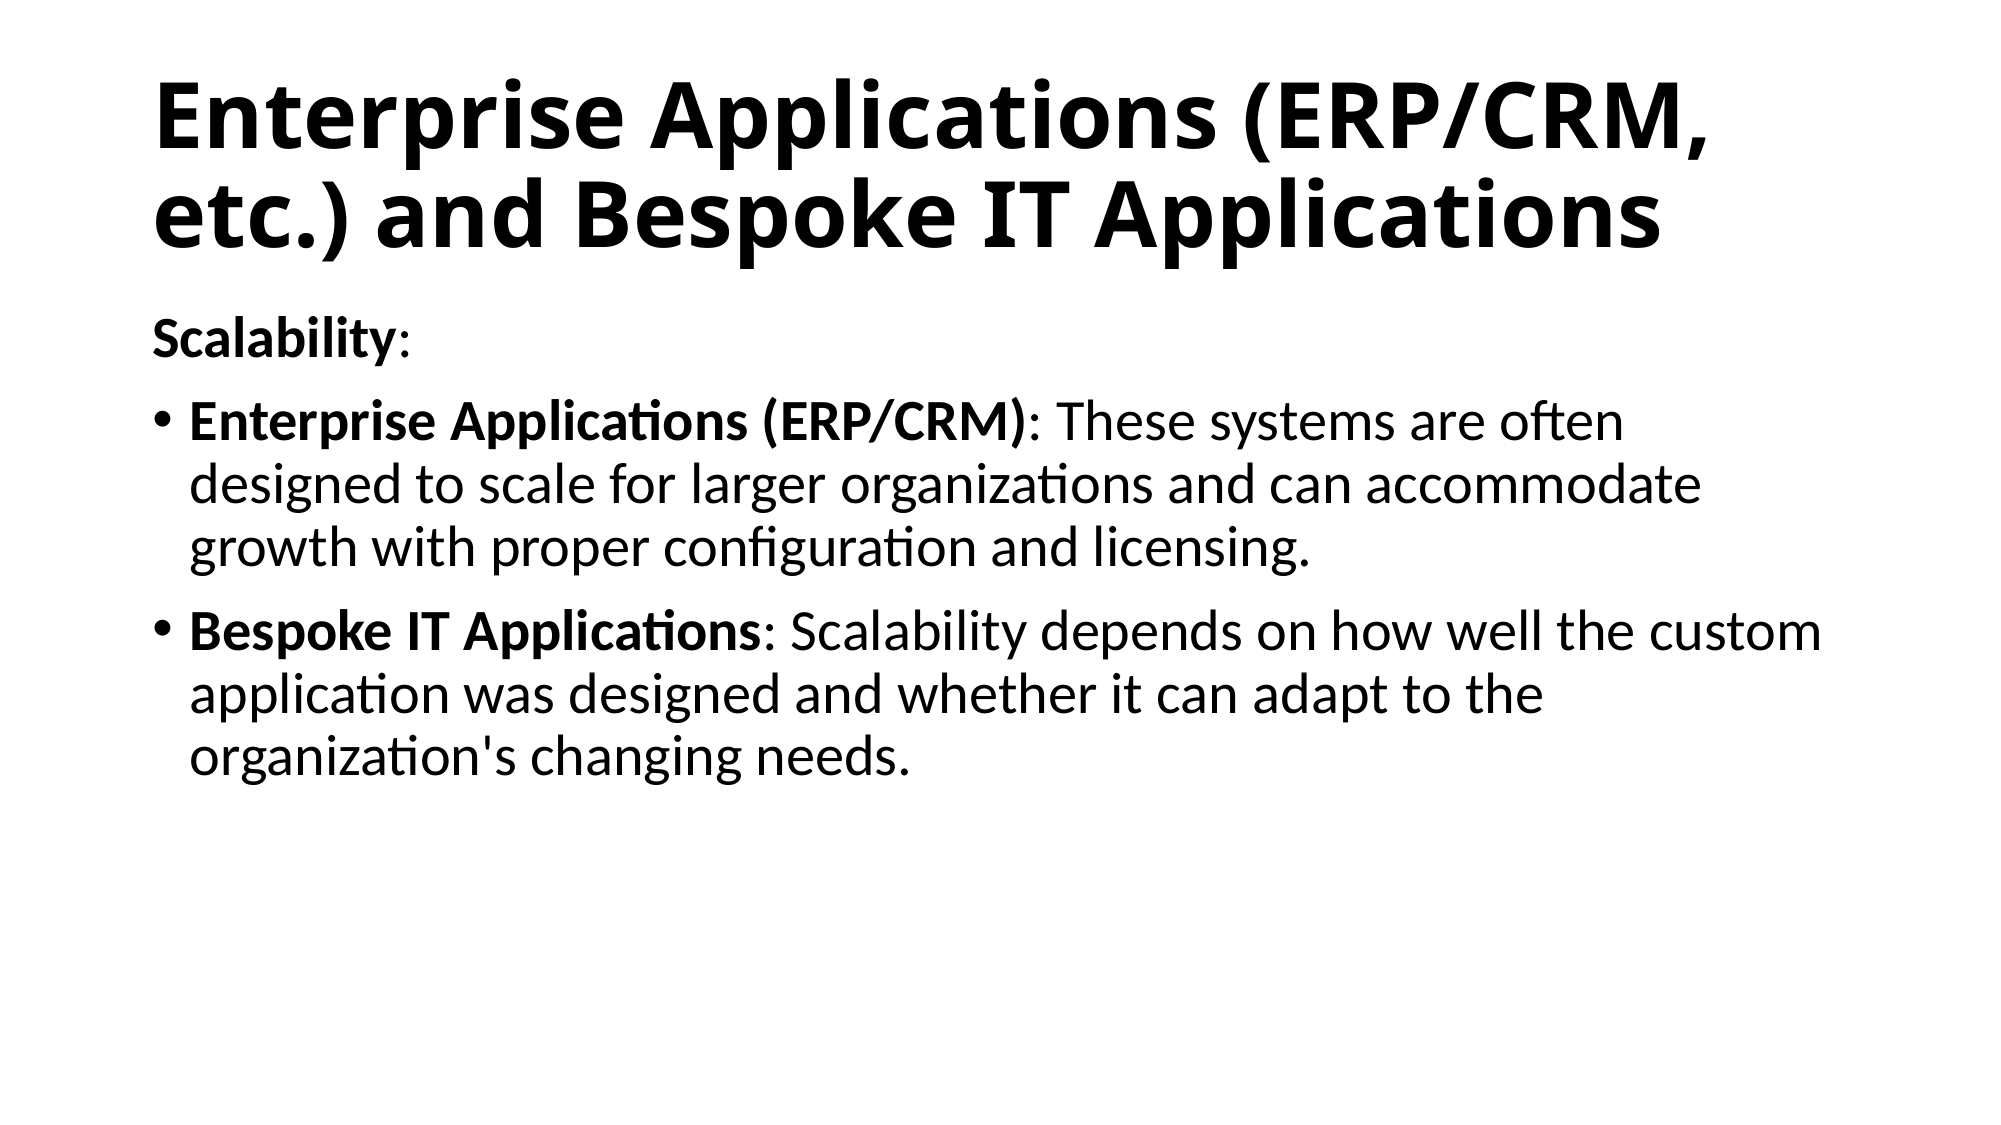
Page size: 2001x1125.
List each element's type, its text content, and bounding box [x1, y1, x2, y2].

title Enterprise Applications (ERP/CRM, etc.) and Bespoke IT Applications [137, 59, 1863, 278]
list Scalability: Enterprise Applications (ERP/CRM): These systems are often designed to scale for larger organizations and can accommodate growth with proper configuration and licensing. Bespoke IT Applications: Scalability depends on how well the custom application was designed and whether it can adapt to the organization's changing needs. [137, 299, 1863, 924]
